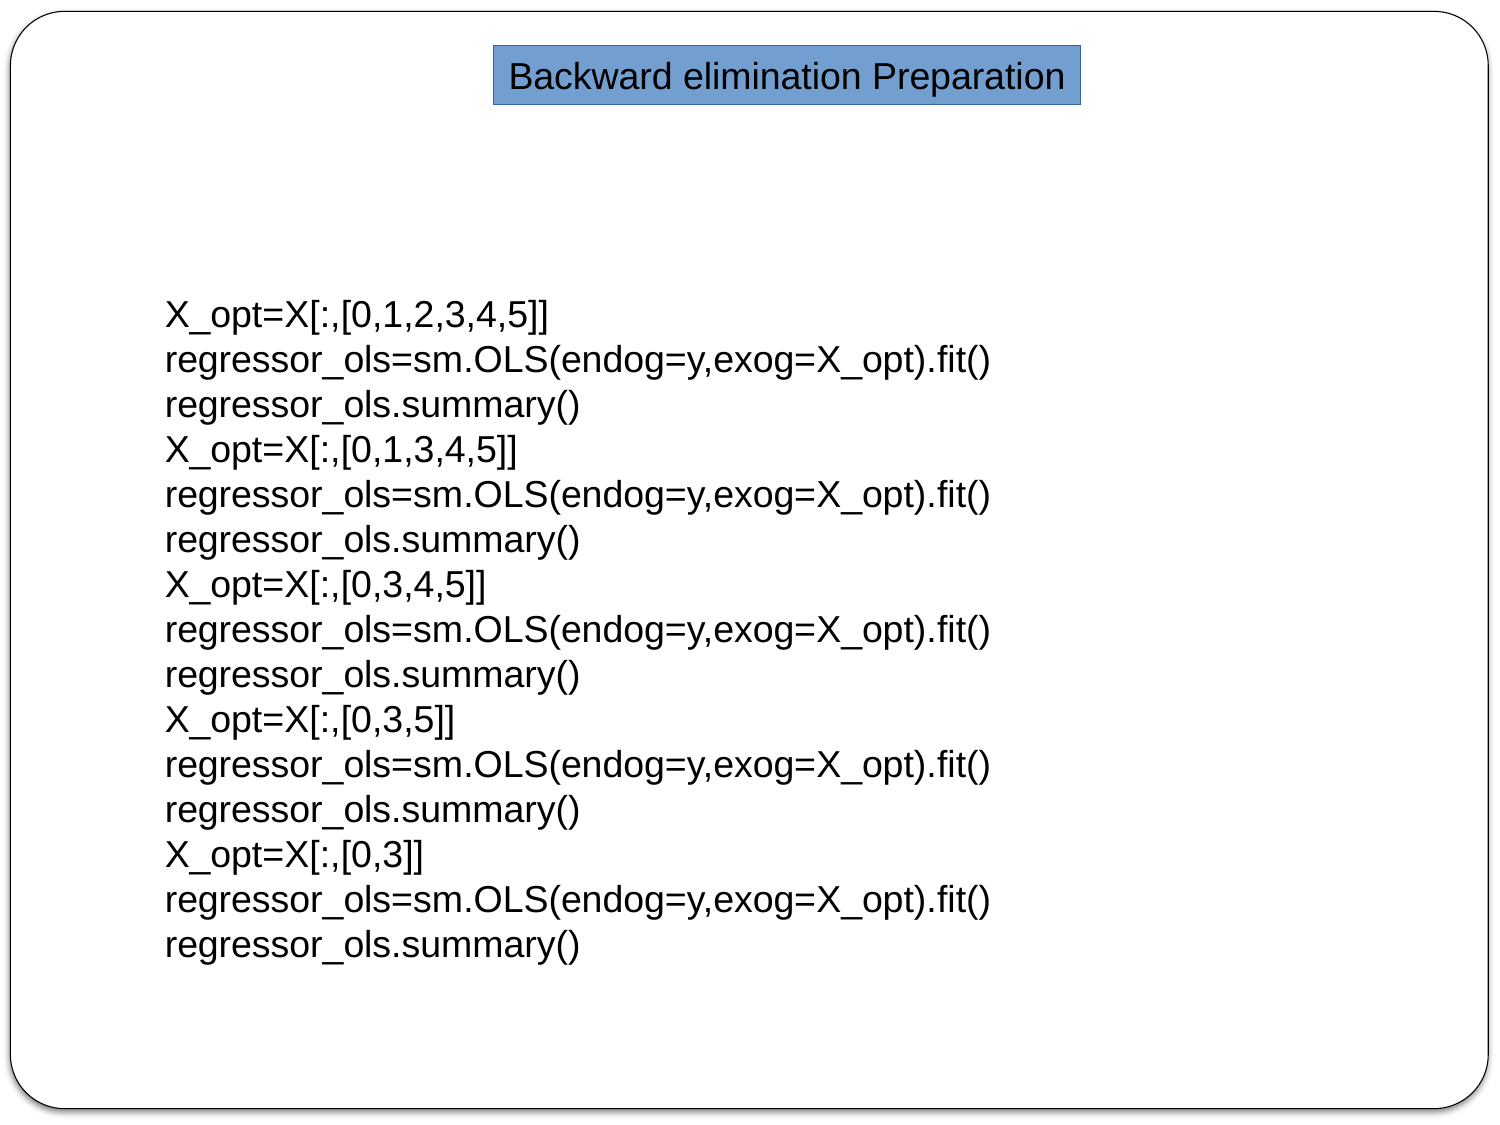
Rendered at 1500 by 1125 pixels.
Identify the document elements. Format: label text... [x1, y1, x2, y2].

text_box Backward elimination Preparation [493, 45, 1081, 105]
text_box X_opt=X[:,[0,1,2,3,4,5]] regressor_ols=sm.OLS(endog=y,exog=X_opt).fit() regressor_ols.summary() X_opt=X[:,[0,1,3,4,5]] regressor_ols=sm.OLS(endog=y,exog=X_opt).fit() regressor_ols.summary() X_opt=X[:,[0,3,4,5]] regressor_ols=sm.OLS(endog=y,exog=X_opt).fit() regressor_ols.summary() X_opt=X[:,[0,3,5]] regressor_ols=sm.OLS(endog=y,exog=X_opt).fit() regressor_ols.summary() X_opt=X[:,[0,3]] regressor_ols=sm.OLS(endog=y,exog=X_opt).fit() regressor_ols.summary() [150, 237, 1425, 987]
